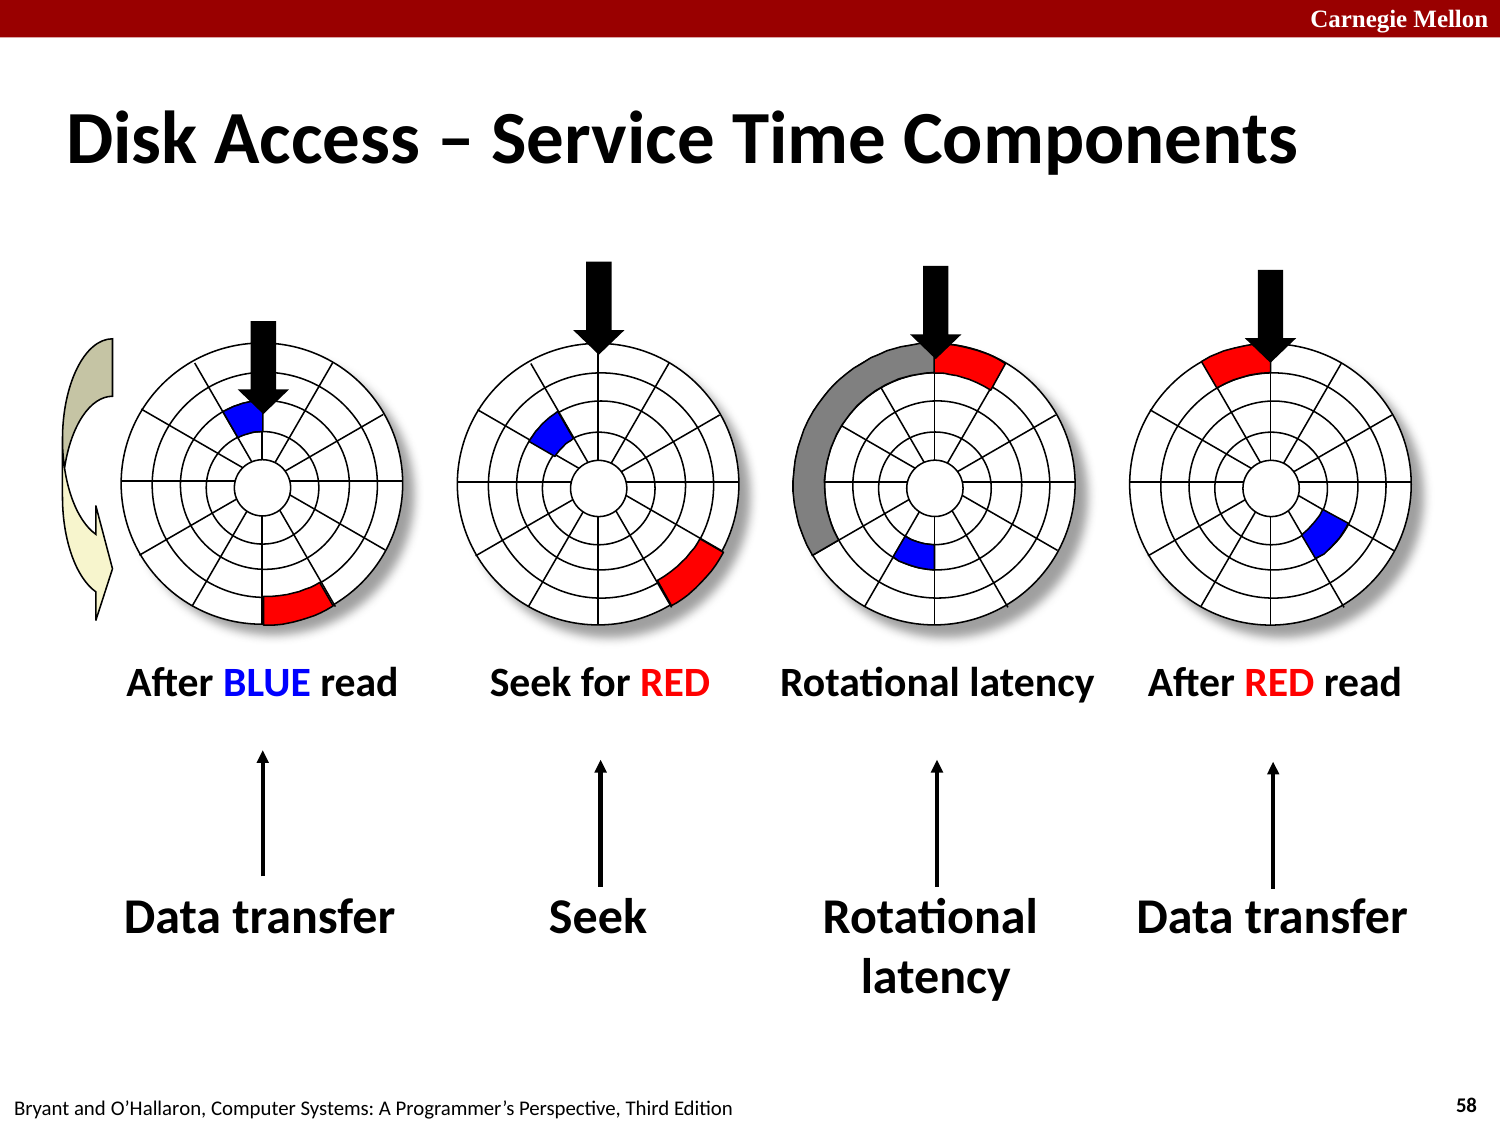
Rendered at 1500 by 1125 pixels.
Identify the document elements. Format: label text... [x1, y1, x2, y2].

text_box [594, 759, 607, 887]
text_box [62, 338, 113, 621]
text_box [456, 262, 740, 626]
text_box [930, 759, 944, 887]
text_box After BLUE read [95, 647, 430, 713]
text_box After RED read [1107, 647, 1443, 713]
text_box [256, 750, 269, 877]
text_box Seek for RED [457, 647, 743, 713]
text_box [792, 266, 1076, 626]
text_box Data transfer [116, 876, 404, 951]
text_box Seek [541, 876, 655, 951]
slide_number 58 [1448, 1084, 1488, 1123]
text_box Data transfer [1129, 876, 1416, 951]
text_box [1128, 270, 1412, 626]
text_box Rotational latency [744, 647, 1107, 713]
title Disk Access – Service Time Components [58, 70, 1387, 197]
text_box Rotational latency [807, 876, 1065, 1011]
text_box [120, 321, 403, 642]
text_box [1266, 761, 1280, 889]
